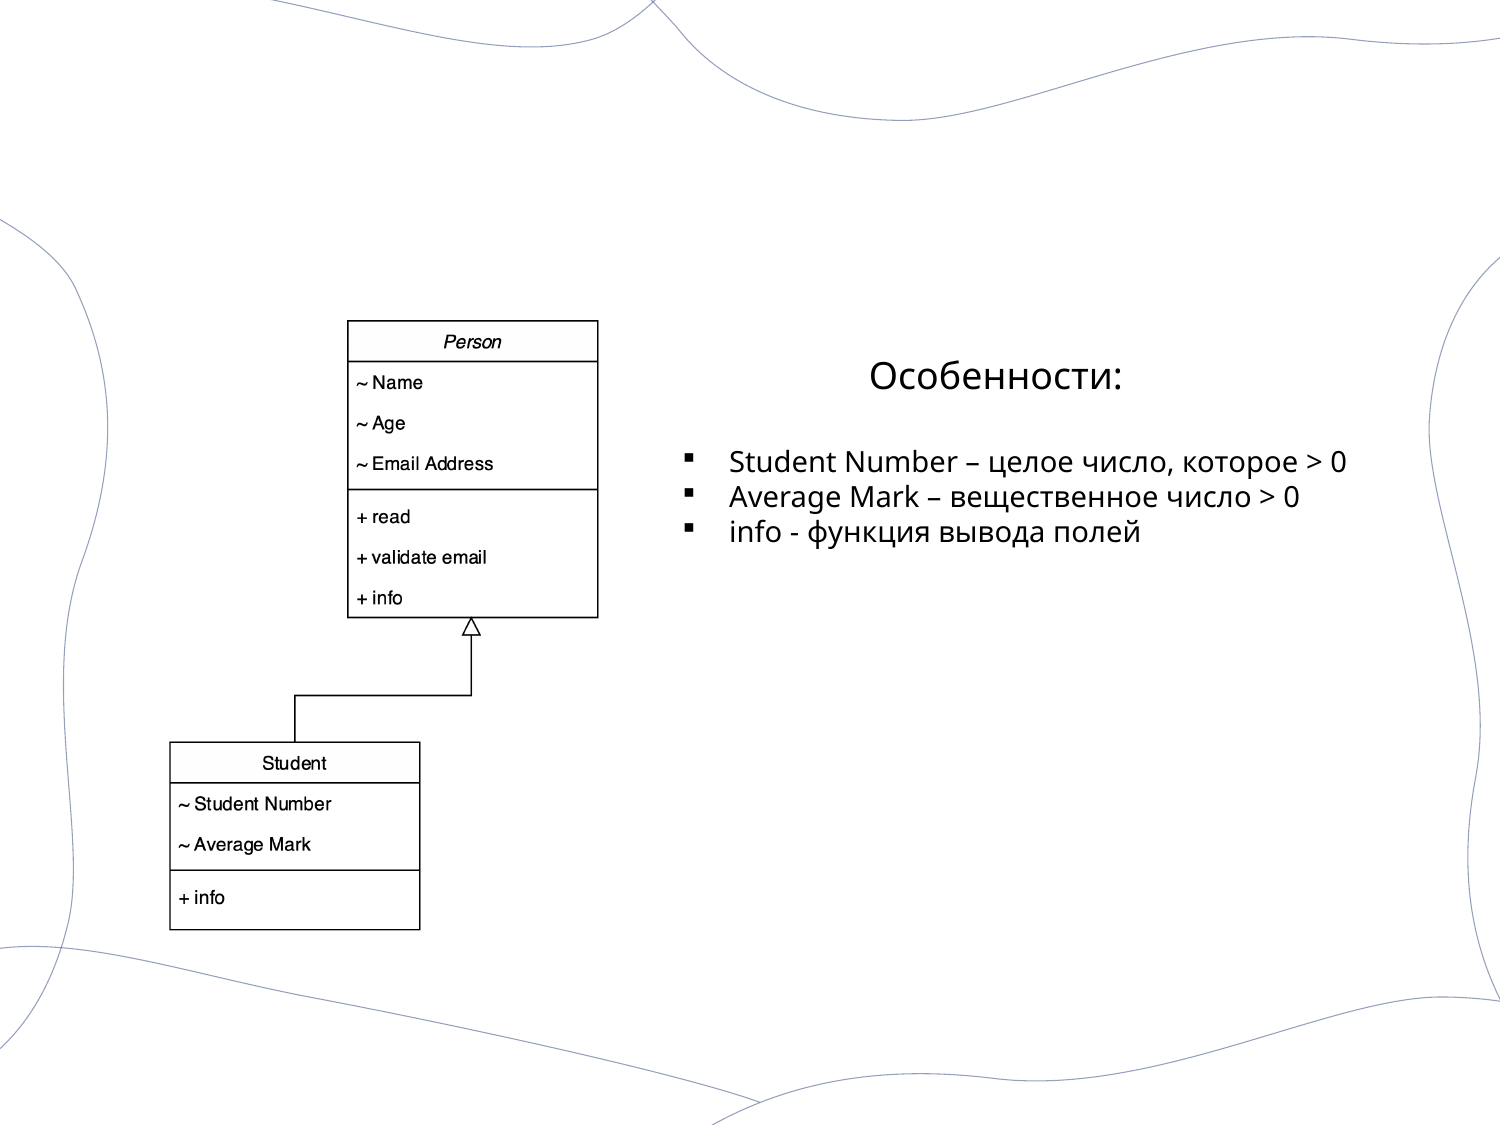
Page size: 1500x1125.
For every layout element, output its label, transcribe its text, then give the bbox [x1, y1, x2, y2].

text_box [1428, 256, 1500, 1000]
text_box [649, 0, 1500, 122]
text_box [0, 218, 109, 947]
text_box [0, 945, 760, 1125]
text_box [710, 995, 1500, 1125]
text_box Student Number – целое число, которое > 0 Average Mark – вещественное число > 0 info - функция вывода полей [667, 436, 1408, 557]
text_box Особенности: [820, 345, 1172, 405]
text_box [267, 0, 653, 48]
picture [169, 320, 649, 977]
